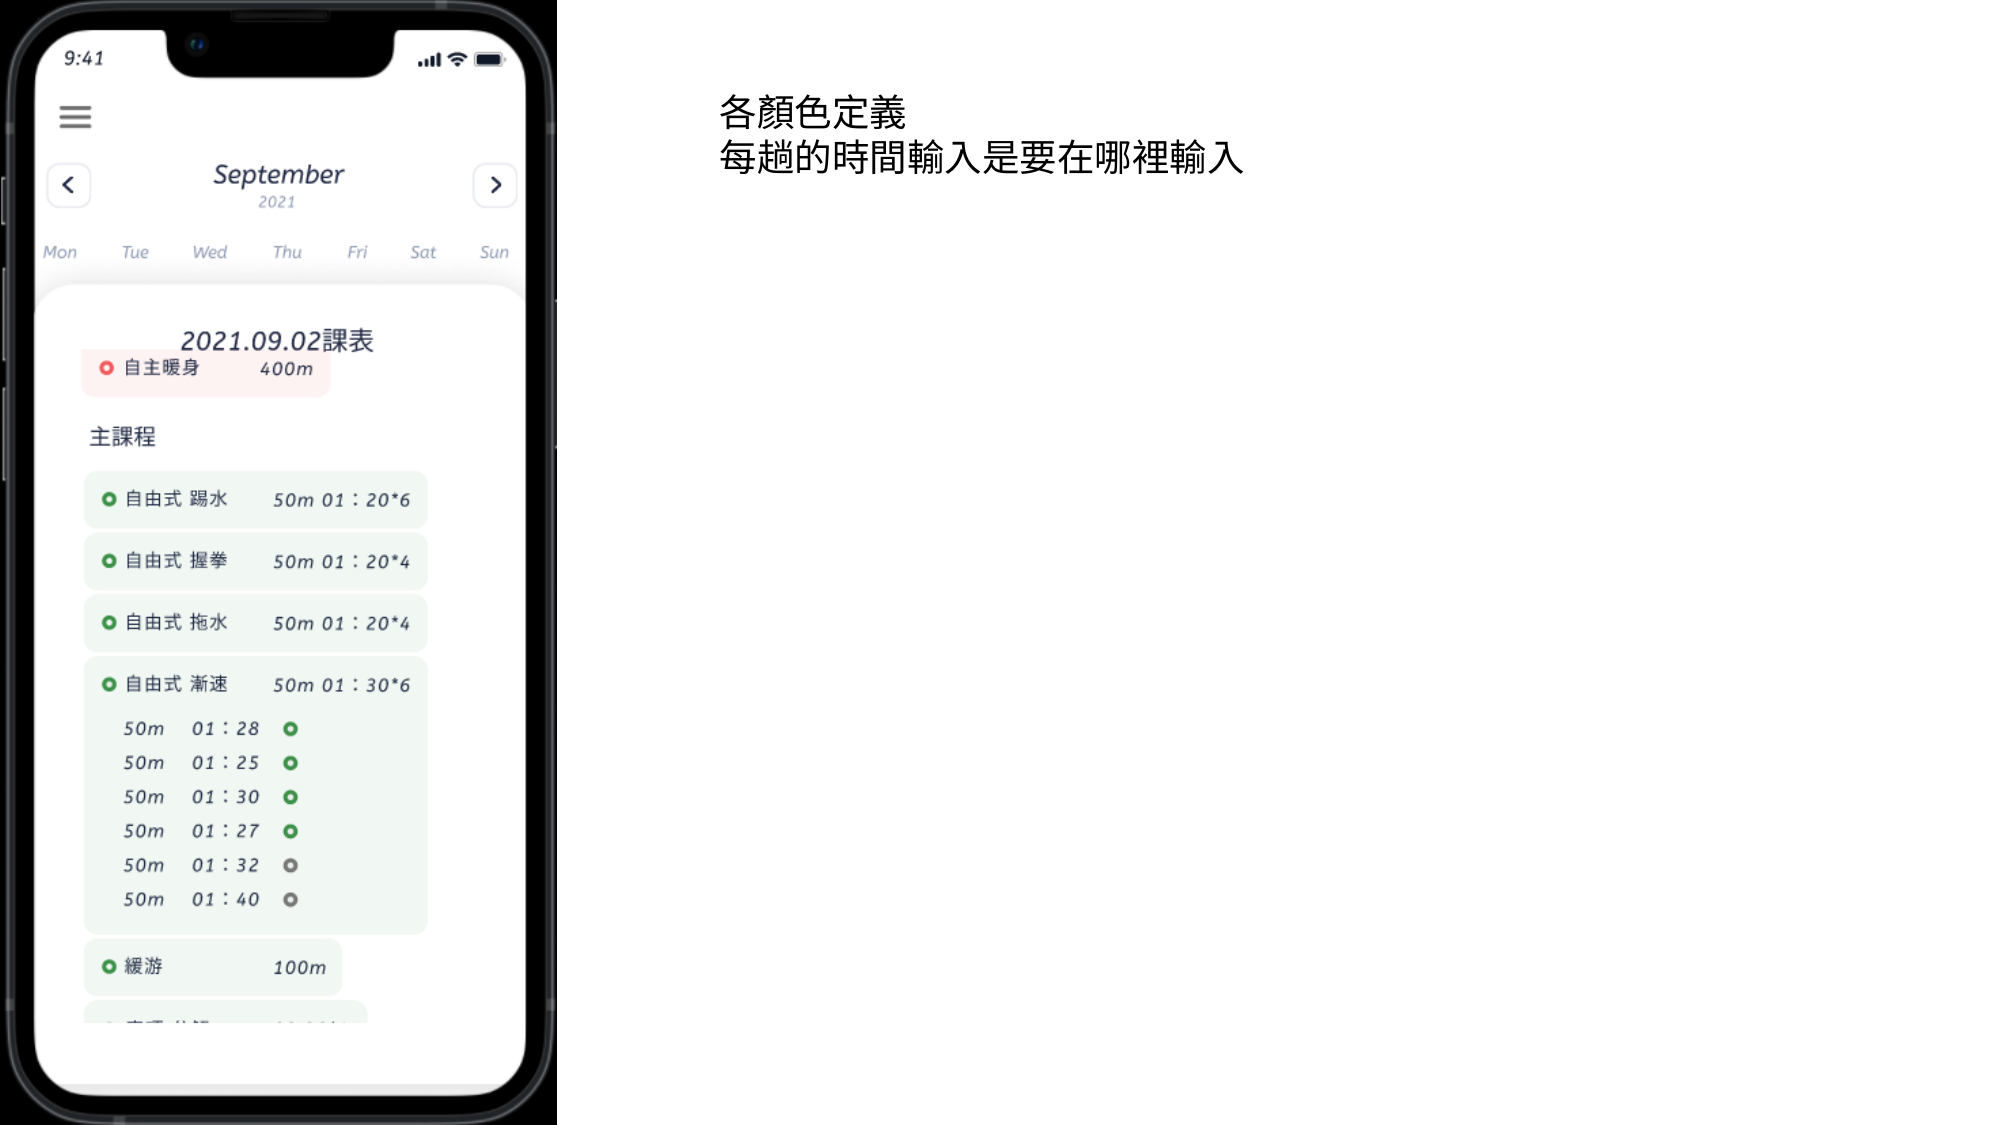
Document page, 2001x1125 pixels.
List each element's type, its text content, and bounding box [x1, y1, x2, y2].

text_box 各顏色定義 每趟的時間輸入是要在哪裡輸入 [704, 81, 1260, 186]
picture [0, 0, 557, 1125]
